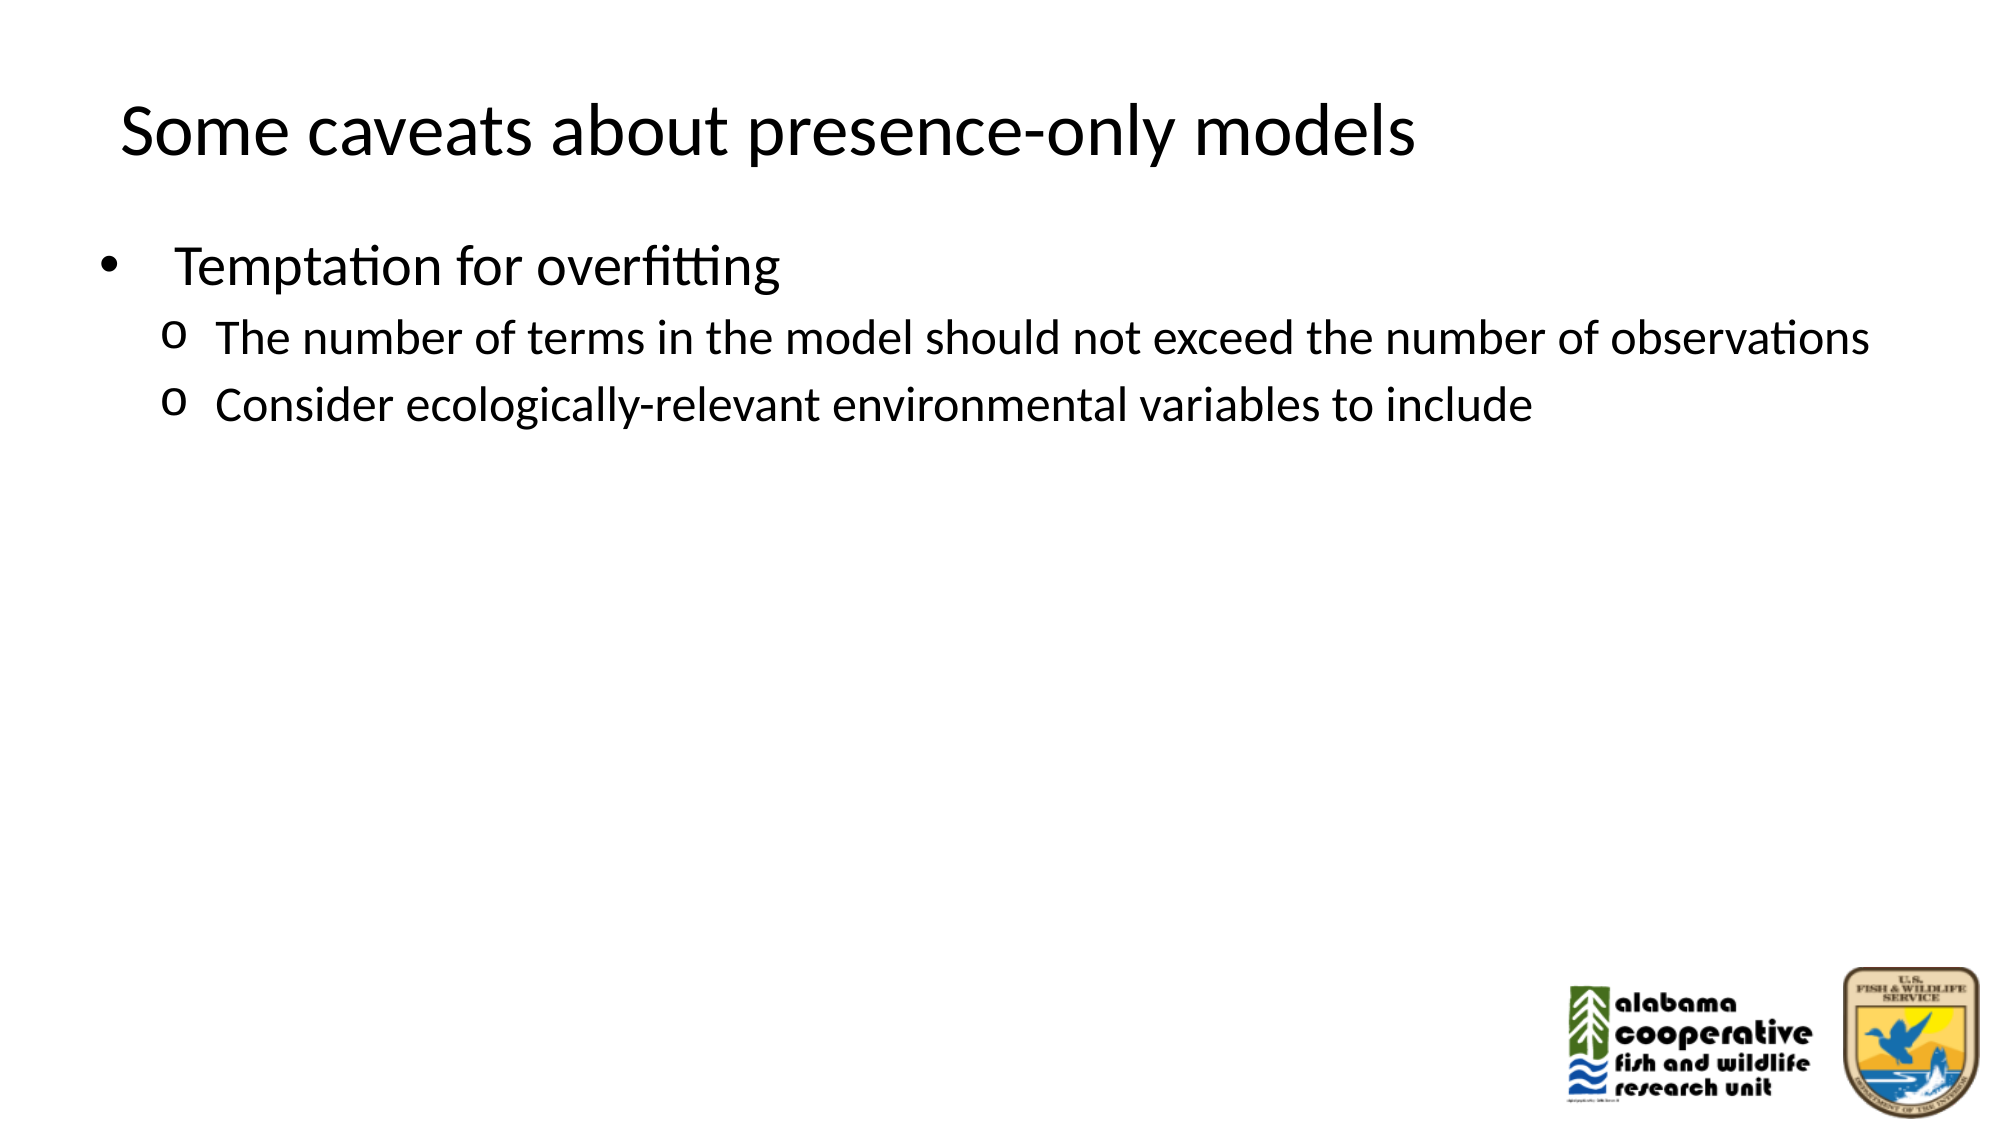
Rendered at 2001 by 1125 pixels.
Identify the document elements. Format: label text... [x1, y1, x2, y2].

picture [1842, 966, 1980, 1119]
title Some caveats about presence-only models [99, 37, 1900, 224]
picture [1551, 973, 1834, 1119]
list Temptation for overfitting The number of terms in the model should not exceed the number of observations Consider ecologically-relevant environmental variables to include [66, 224, 1934, 968]
